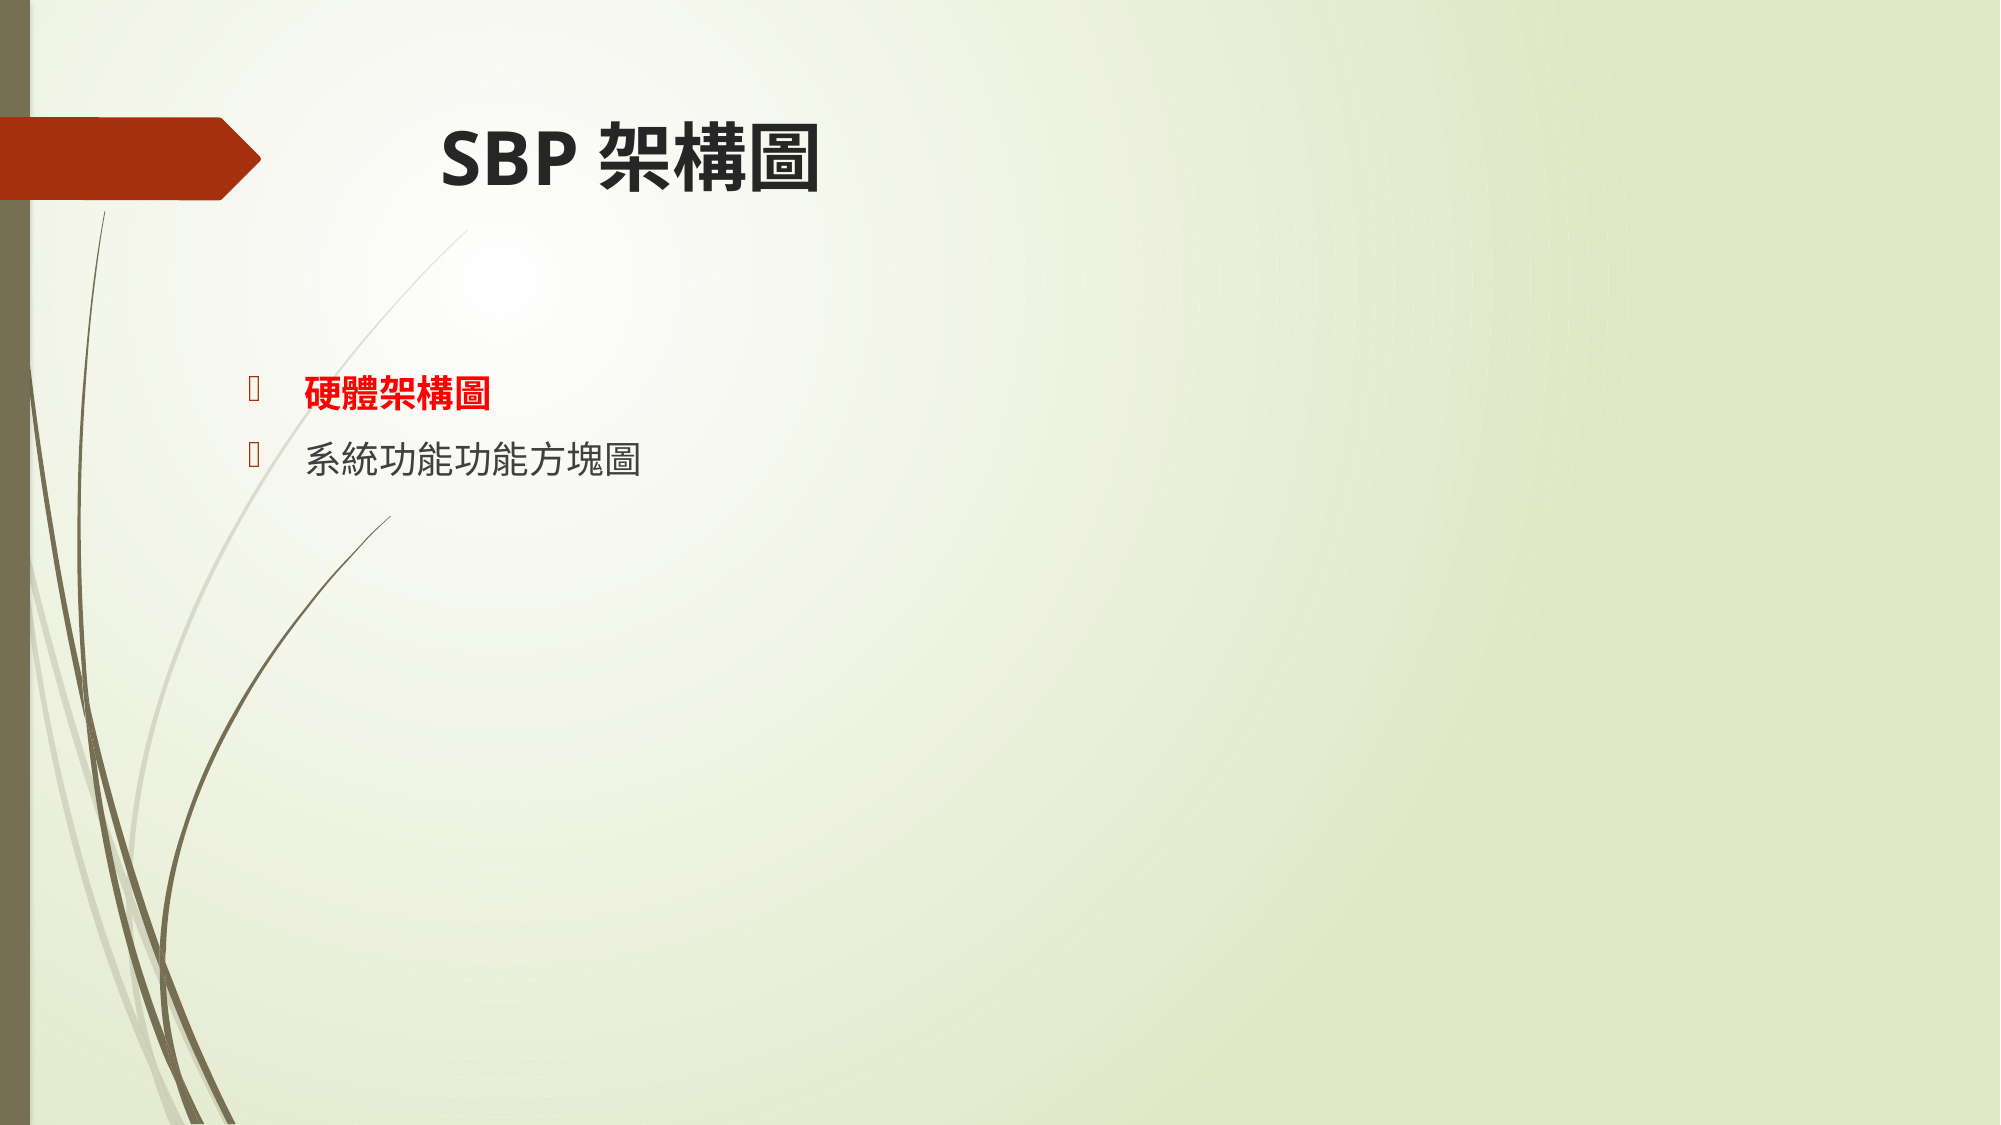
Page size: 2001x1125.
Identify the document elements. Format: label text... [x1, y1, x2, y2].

list 硬體架構圖 系統功能功能方塊圖 [232, 362, 1888, 1055]
title SBP架構圖 [425, 102, 1888, 313]
